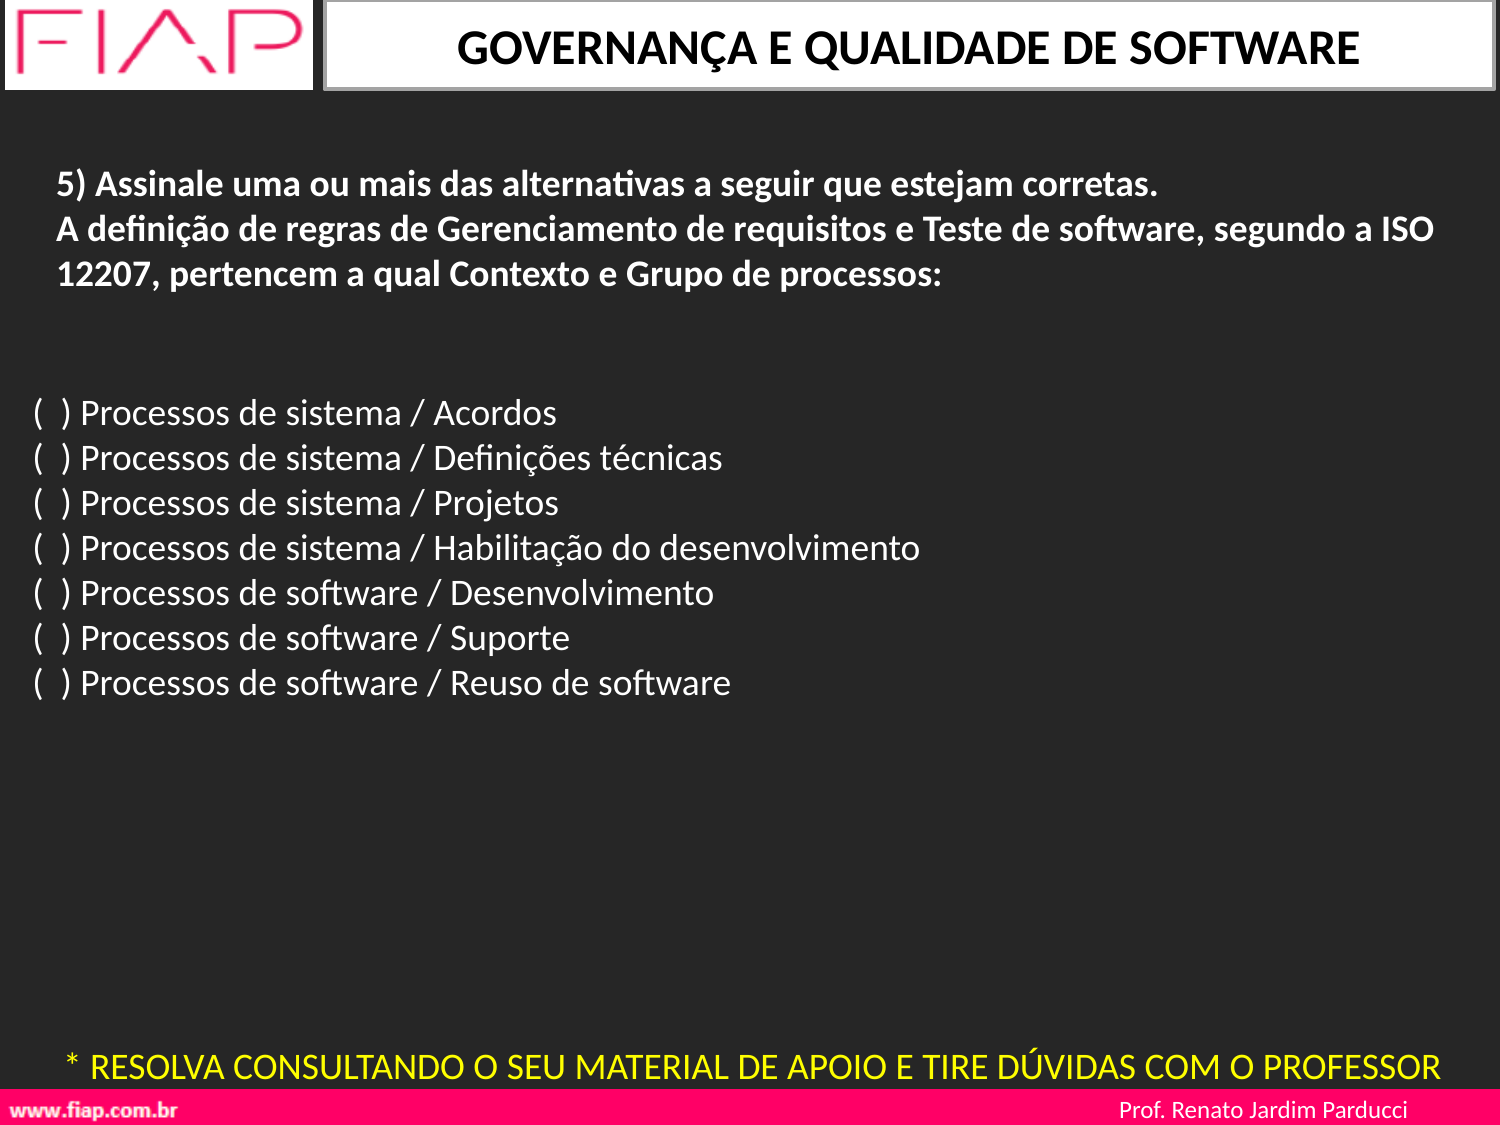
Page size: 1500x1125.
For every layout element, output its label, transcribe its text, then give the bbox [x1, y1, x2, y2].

text_box ( ) Processos de sistema / Acordos ( ) Processos de sistema / Definições técnicas ( ) Processos de sistema / Projetos ( ) Processos de sistema / Habilitação do desenvolvimento ( ) Processos de software / Desenvolvimento ( ) Processos de software / Suporte ( ) Processos de software / Reuso de software [17, 380, 1490, 711]
text_box 5) Assinale uma ou mais das alternativas a seguir que estejam corretas. A definição de regras de Gerenciamento de requisitos e Teste de software, segundo a ISO 12207, pertencem a qual Contexto e Grupo de processos: [41, 151, 1490, 302]
text_box * RESOLVA CONSULTANDO O SEU MATERIAL DE APOIO E TIRE DÚVIDAS COM O PROFESSOR [48, 1034, 1458, 1095]
